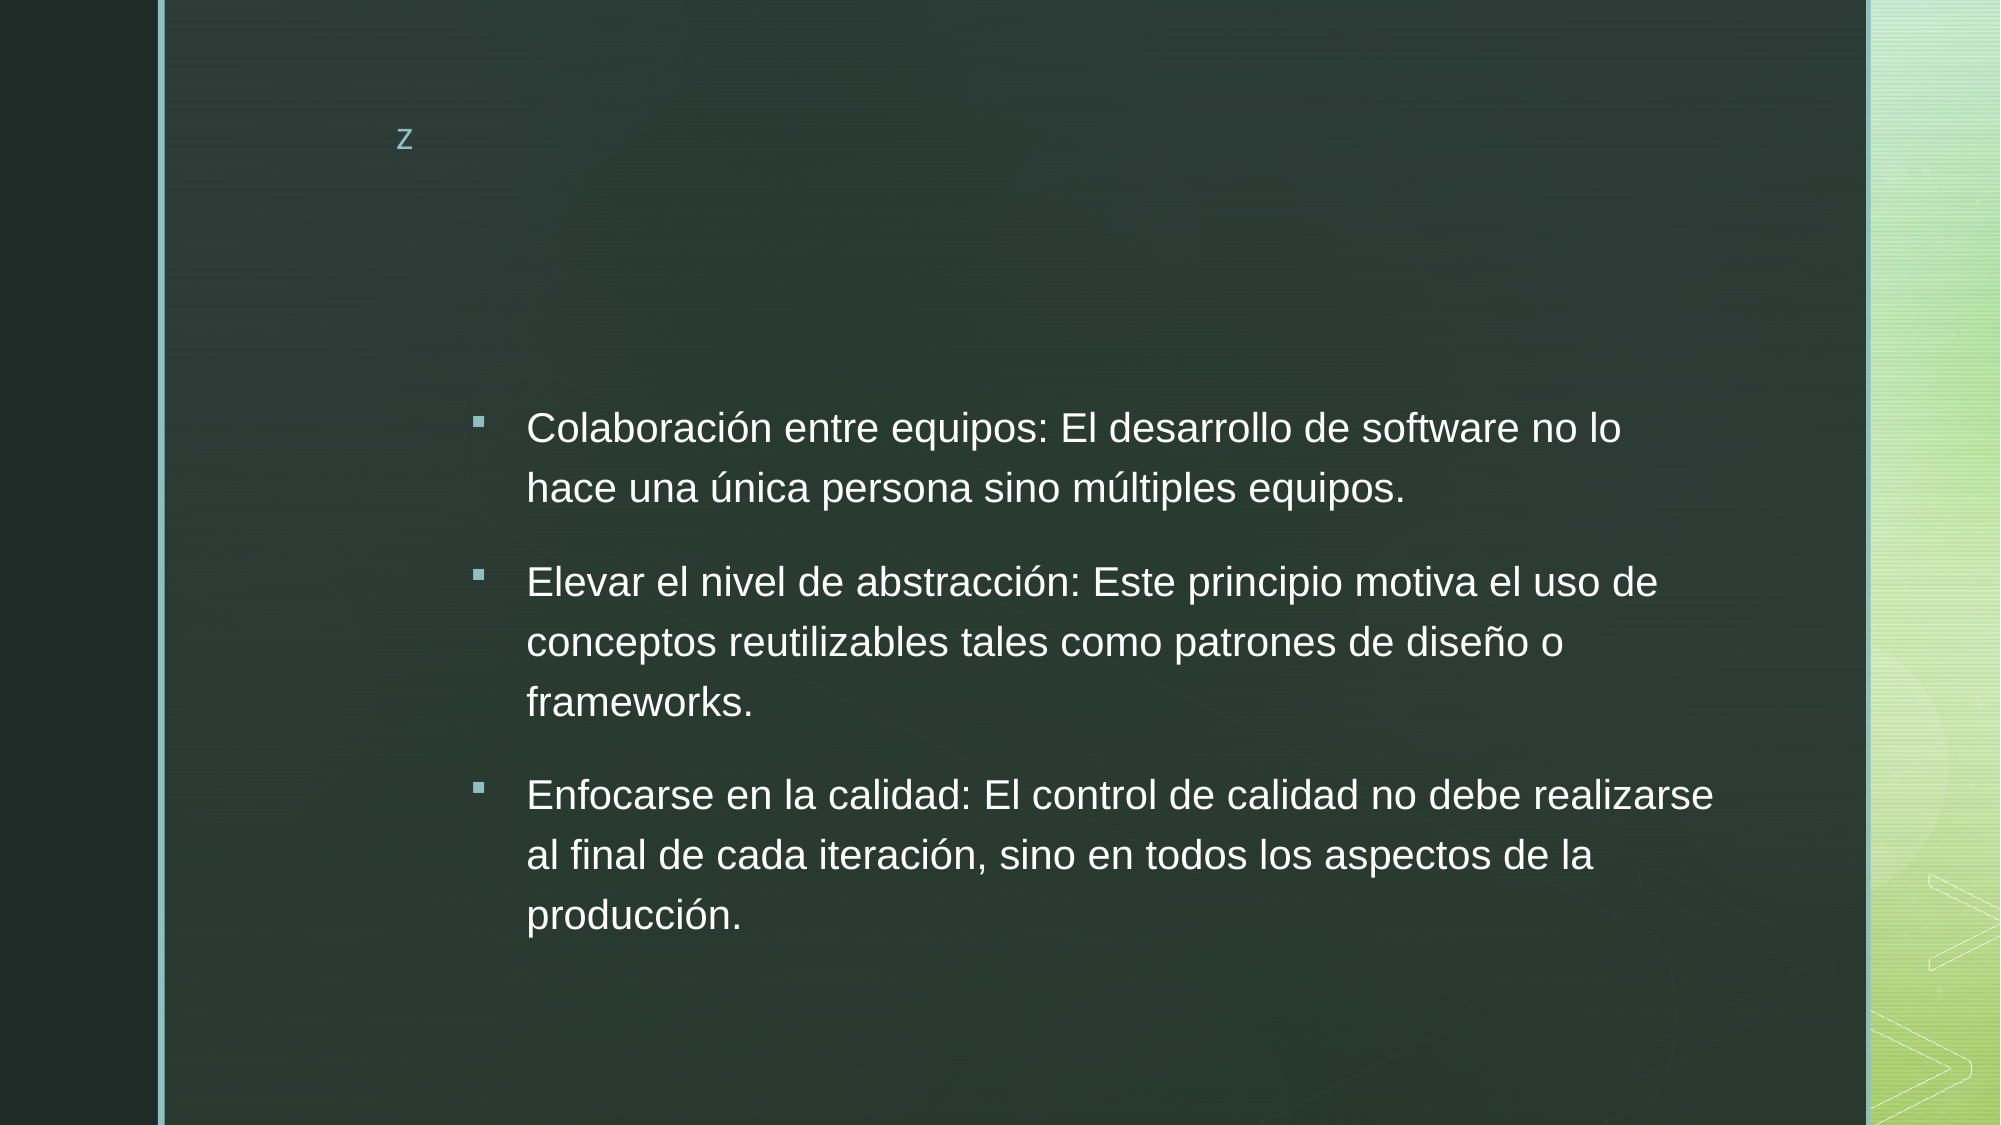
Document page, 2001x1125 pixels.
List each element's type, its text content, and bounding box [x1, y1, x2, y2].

picture [1871, 0, 2001, 1125]
list Colaboración entre equipos: El desarrollo de software no lo hace una única persona sino múltiples equipos. Elevar el nivel de abstracción: Este principio motiva el uso de conceptos reutilizables tales como patrones de diseño o frameworks. Enfocarse en la calidad: El control de calidad no debe realizarse al final de cada iteración, sino en todos los aspectos de la producción. [454, 336, 1734, 993]
